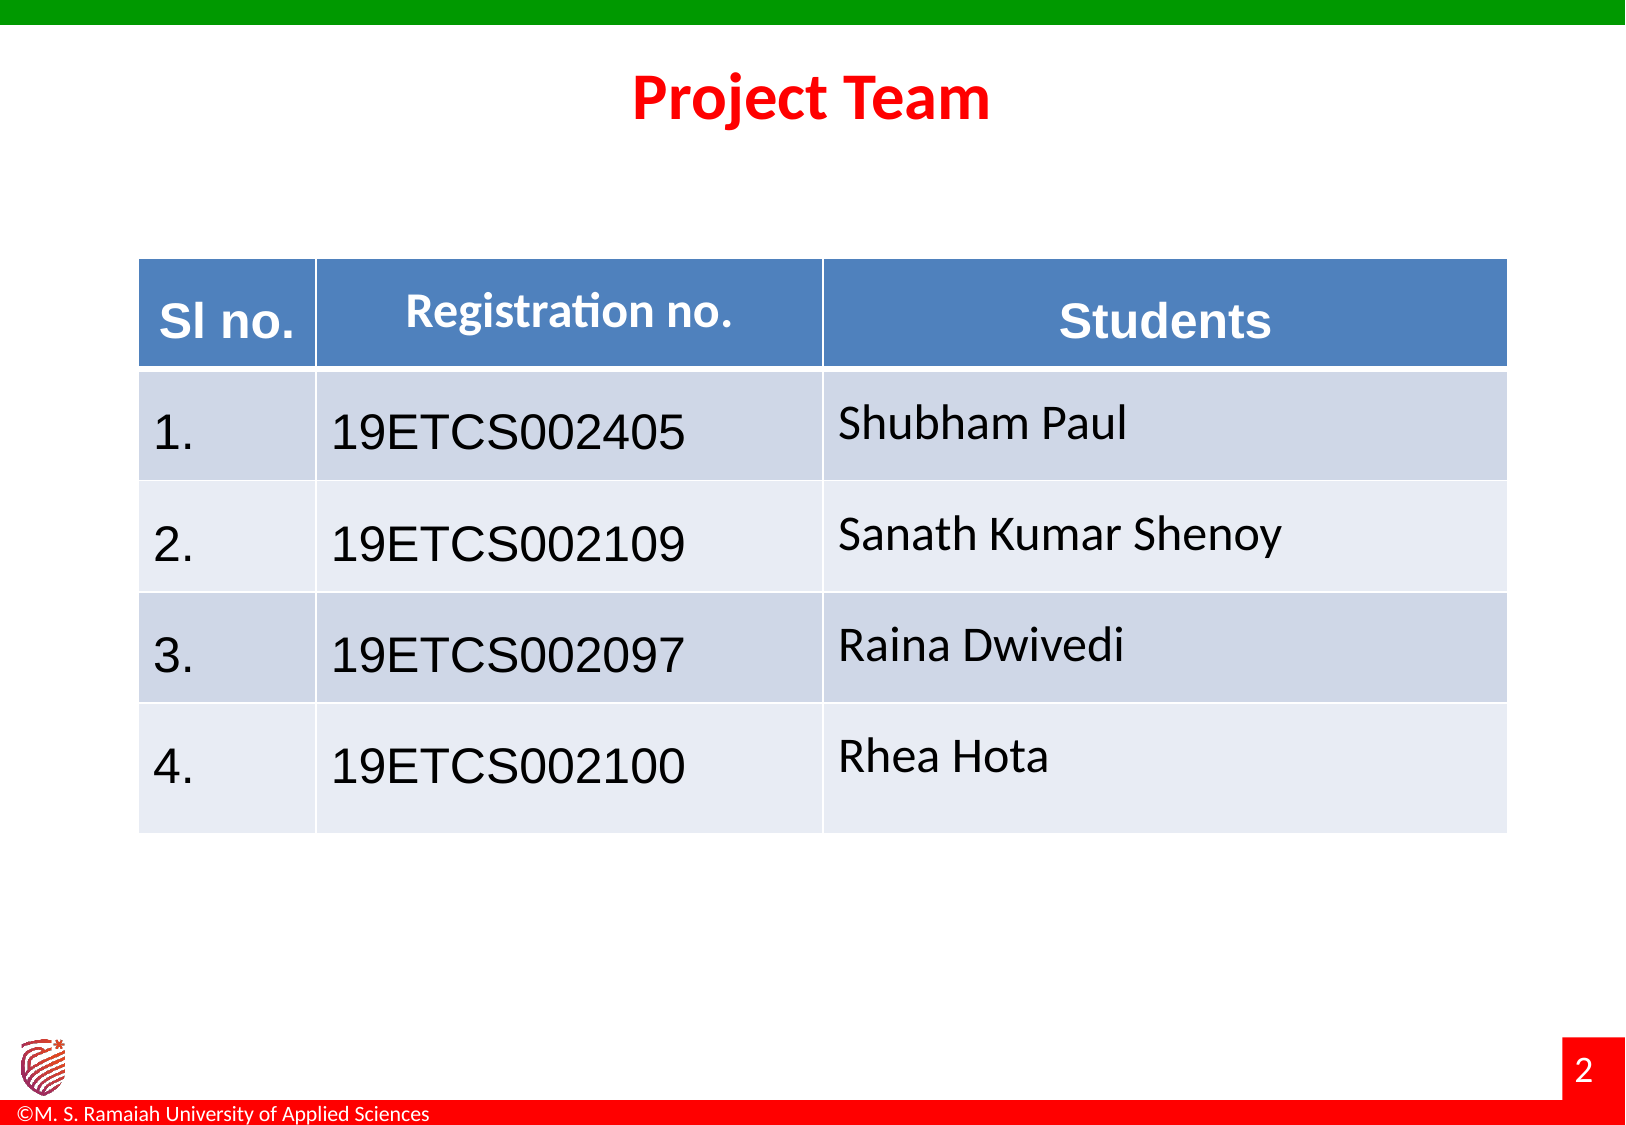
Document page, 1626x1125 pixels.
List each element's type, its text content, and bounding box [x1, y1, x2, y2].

table_cell 4. [139, 704, 315, 833]
table_cell 19ETCS002109 [317, 481, 822, 591]
table_cell Rhea Hota [824, 704, 1507, 833]
table_cell 2. [139, 481, 315, 591]
table_cell 19ETCS002405 [317, 372, 822, 480]
table_cell 19ETCS002097 [317, 593, 822, 702]
picture [21, 1039, 65, 1096]
table_cell Sanath Kumar Shenoy [824, 481, 1507, 591]
table_cell 1. [139, 372, 315, 480]
table_cell 19ETCS002100 [317, 704, 822, 833]
table_cell Shubham Paul [824, 372, 1507, 480]
title Project Team [81, 45, 1544, 233]
table_header Students [824, 259, 1507, 366]
table_header Registration no. [317, 259, 822, 366]
table_cell Raina Dwivedi [824, 593, 1507, 702]
table_header Sl no. [139, 259, 315, 366]
table_cell 3. [139, 593, 315, 702]
